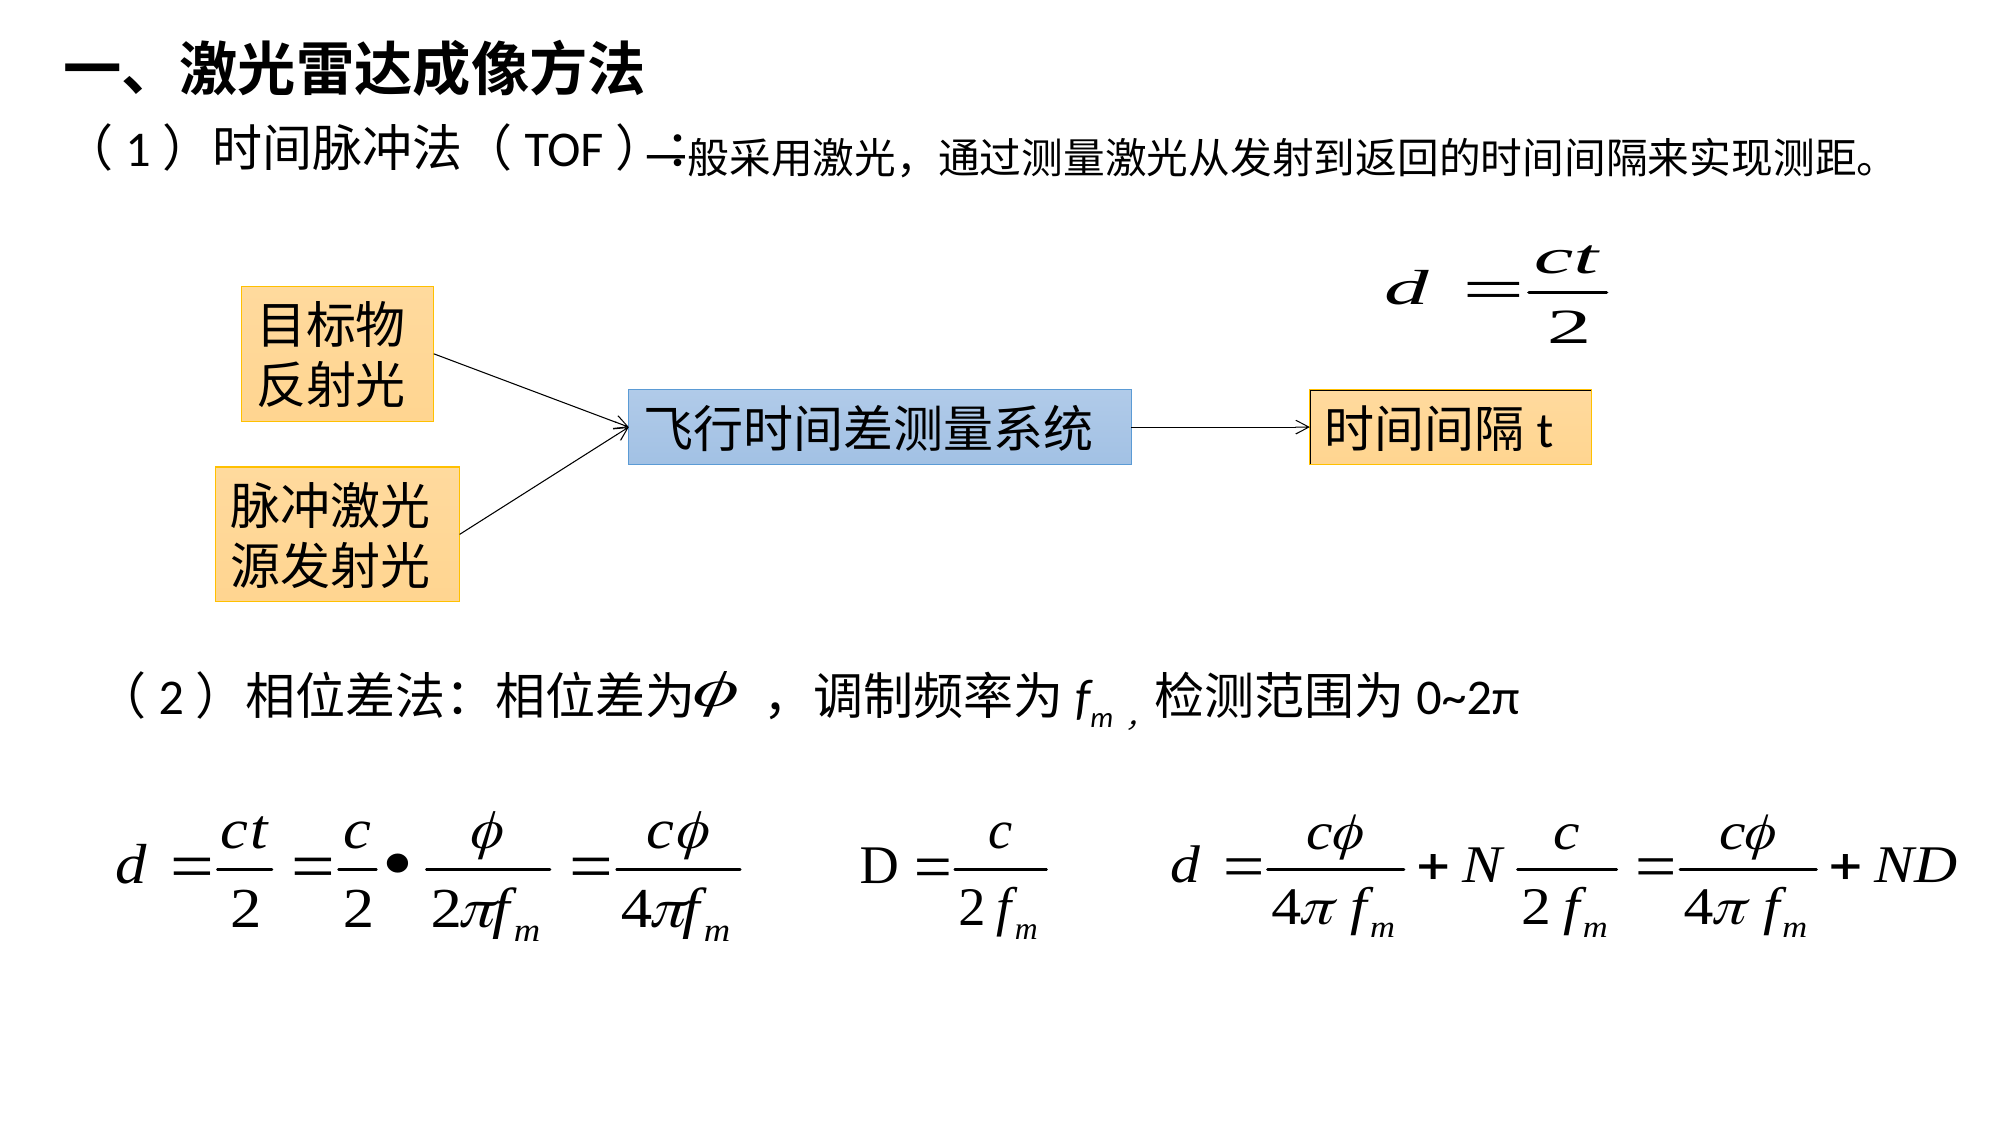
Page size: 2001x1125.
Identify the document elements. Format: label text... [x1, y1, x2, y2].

text_box 一般采用激光，通过测量激光从发射到返回的时间间隔来实现测距。 [611, 124, 1918, 190]
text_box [1370, 226, 1624, 354]
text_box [433, 353, 629, 428]
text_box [1161, 799, 1968, 949]
text_box 飞行时间差测量系统 [629, 389, 1132, 465]
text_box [105, 794, 754, 955]
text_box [459, 427, 629, 535]
text_box 目标物反射光 [241, 286, 434, 422]
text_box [851, 797, 1060, 952]
text_box 脉冲激光源发射光 [215, 466, 460, 602]
list 一、激光雷达成像方法 （1）时间脉冲法（TOF）： [48, 32, 1863, 1125]
text_box （2）相位差法：相位差为 ，调制频率为fm，检测范围为0~2π [81, 657, 1919, 741]
text_box 时间间隔t [1309, 389, 1592, 465]
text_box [681, 657, 754, 729]
